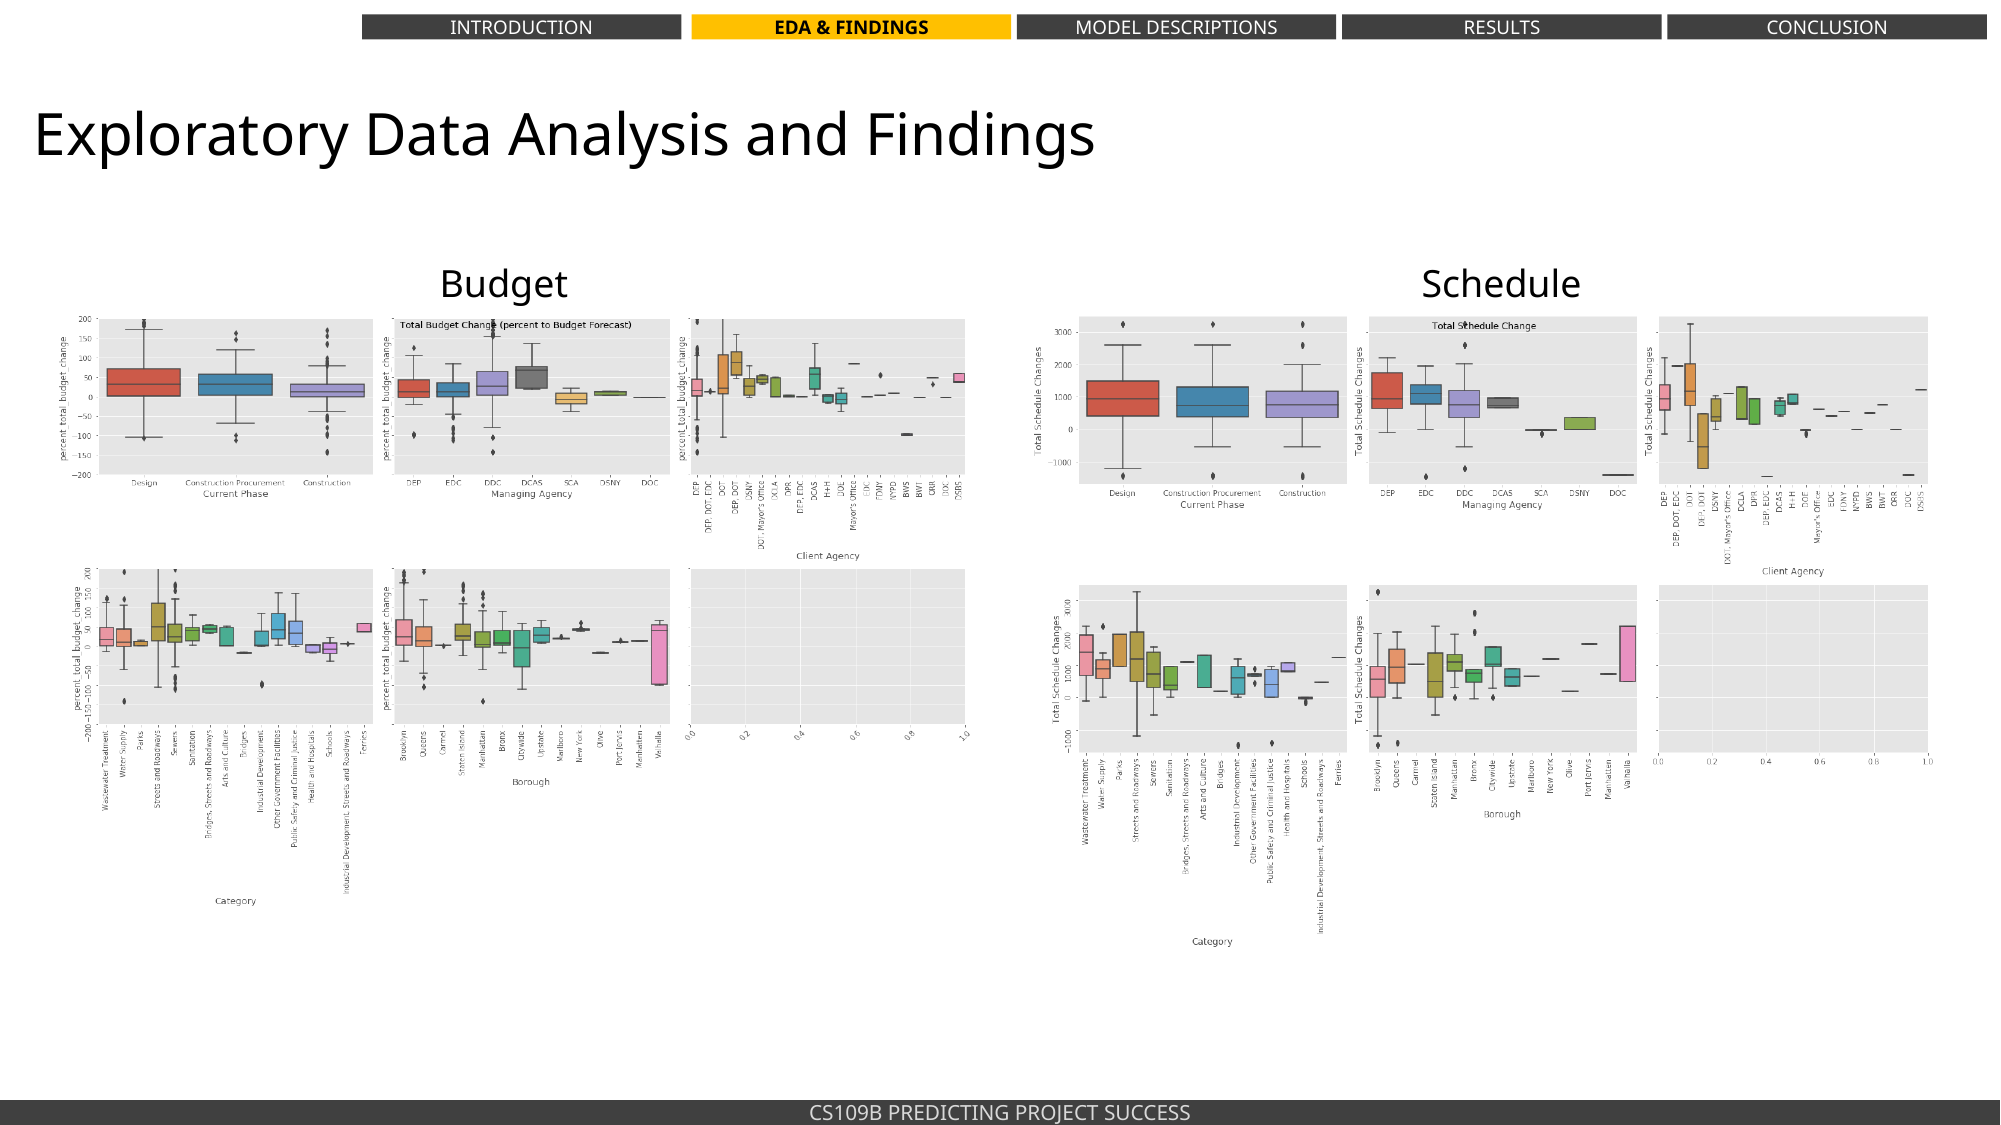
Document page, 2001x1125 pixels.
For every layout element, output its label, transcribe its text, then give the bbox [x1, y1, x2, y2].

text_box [361, 14, 1987, 40]
text_box Budget [81, 230, 926, 311]
text_box Schedule [1080, 230, 1924, 311]
picture [1029, 311, 1938, 951]
text_box Exploratory Data Analysis and Findings [19, 54, 1176, 175]
picture [53, 311, 977, 910]
text_box CS109B PREDICTING PROJECT SUCCESS [0, 1099, 2000, 1125]
